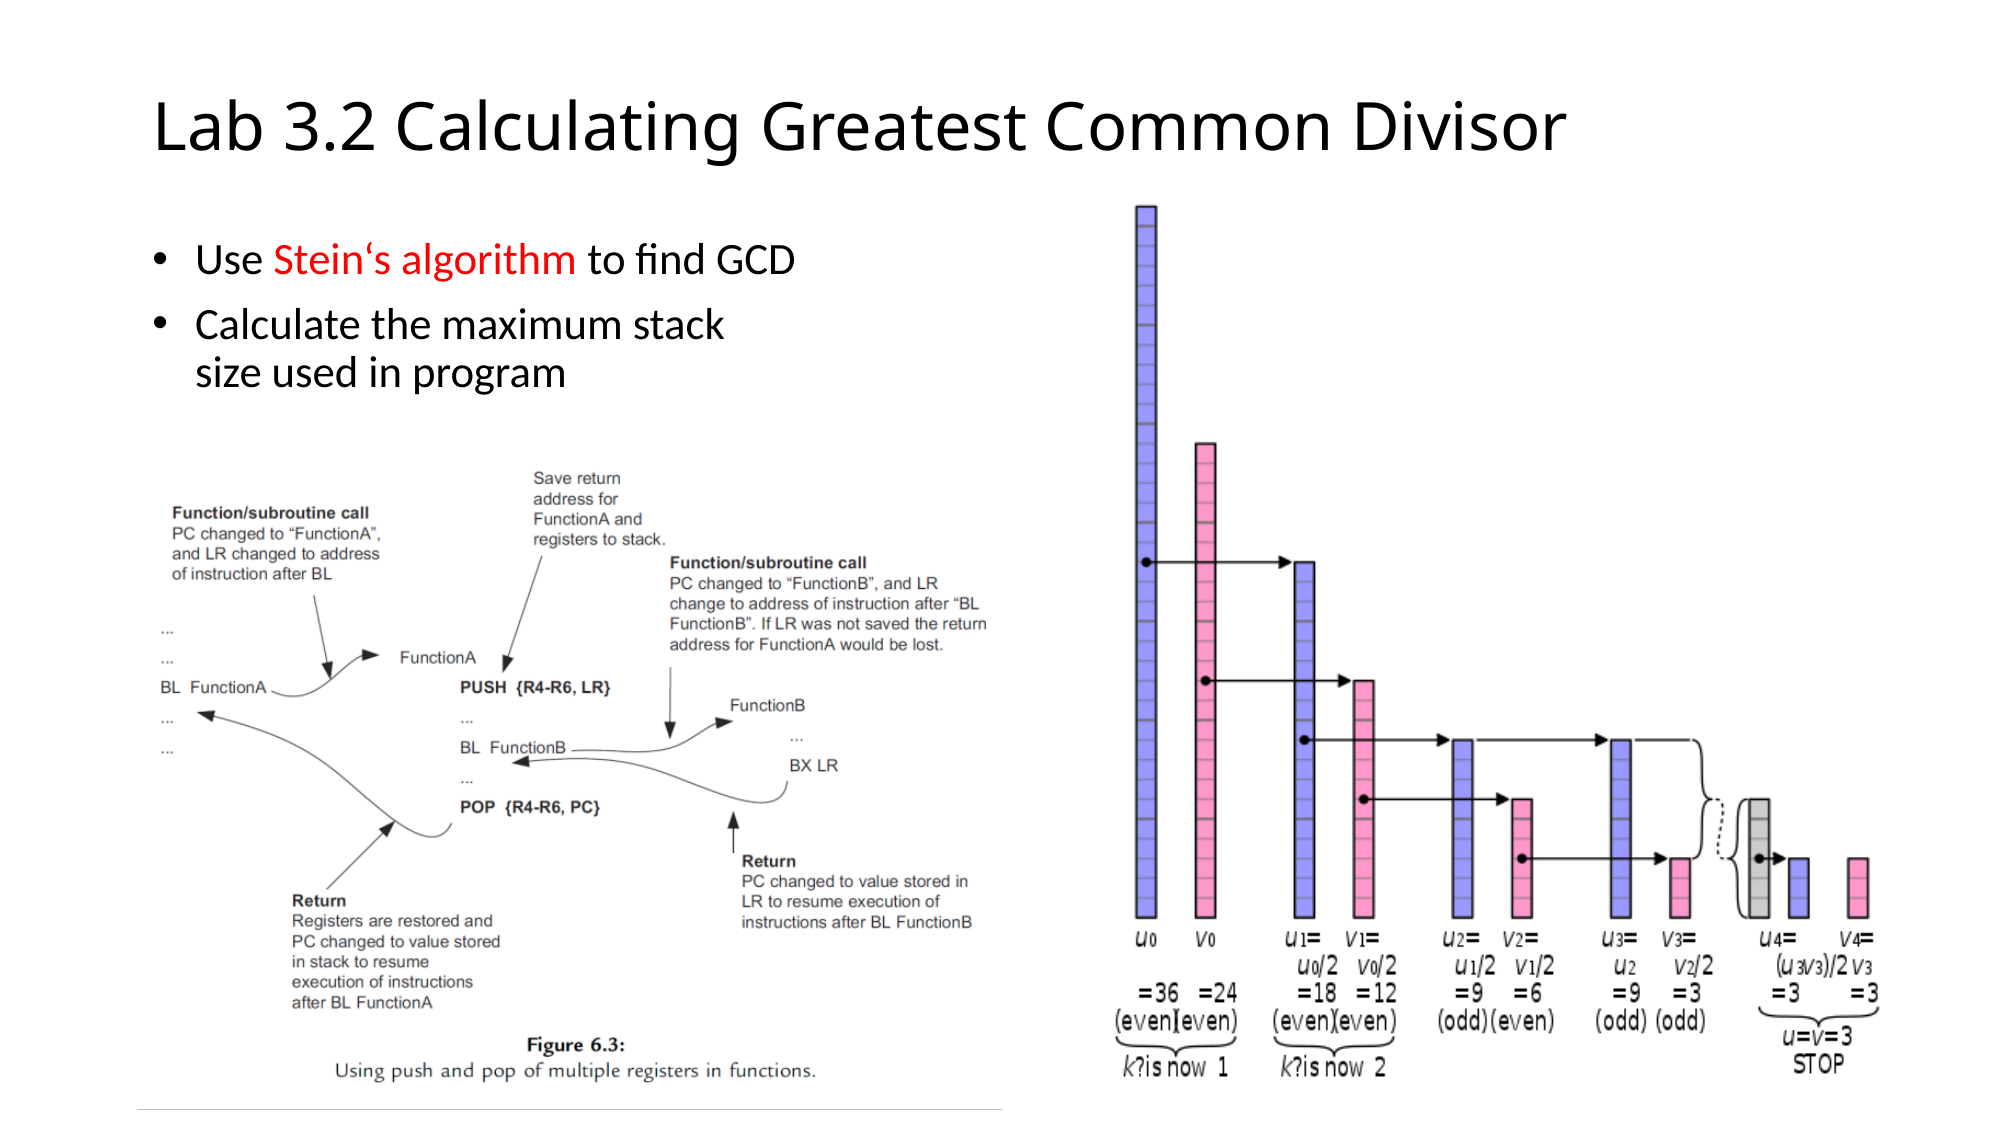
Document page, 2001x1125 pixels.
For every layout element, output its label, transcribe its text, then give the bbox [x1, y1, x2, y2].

picture [1107, 197, 1898, 1086]
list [137, 450, 1003, 1125]
title Lab 3.2 Calculating Greatest Common Divisor [137, 59, 1863, 198]
text_box Use Stein‘s algorithm to find GCD Calculate the maximum stack size used in program [137, 228, 813, 440]
